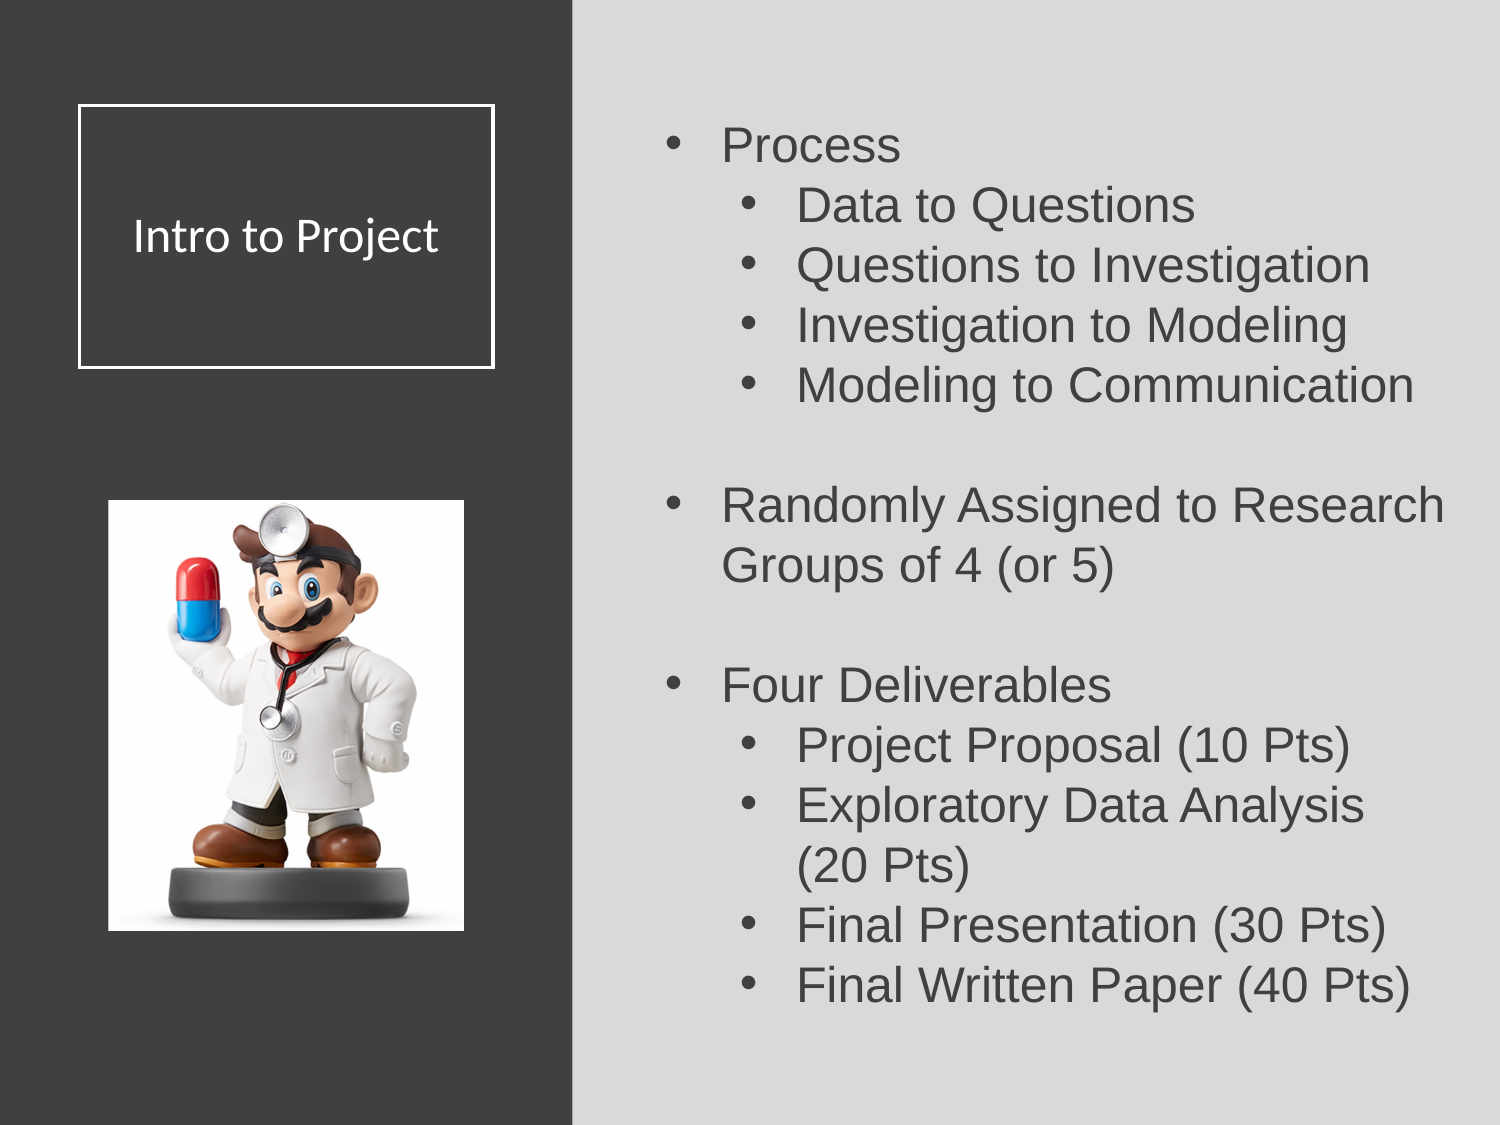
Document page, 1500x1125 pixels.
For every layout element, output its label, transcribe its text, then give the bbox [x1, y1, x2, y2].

title Intro to Project [78, 105, 494, 368]
text_box [0, 0, 573, 1125]
text_box Process Data to Questions Questions to Investigation Investigation to Modeling Modeling to Communication Randomly Assigned to Research Groups of 4 (or 5) Four Deliverables Project Proposal (10 Pts) Exploratory Data Analysis (20 Pts) Final Presentation (30 Pts) Final Written Paper (40 Pts) [649, 105, 1475, 1081]
picture [107, 499, 465, 931]
